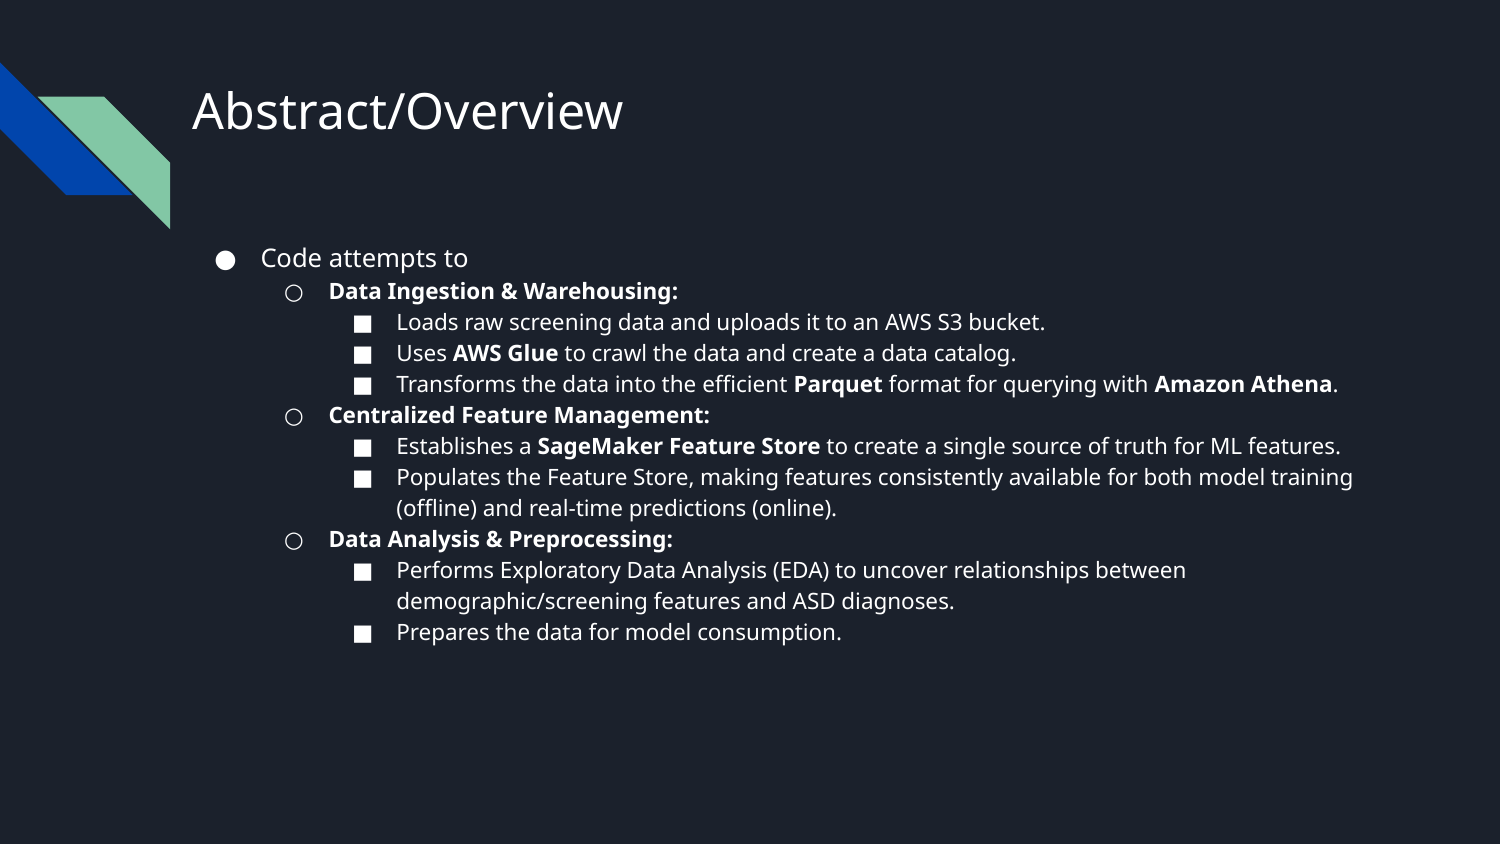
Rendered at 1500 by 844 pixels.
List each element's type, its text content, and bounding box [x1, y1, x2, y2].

list Code attempts to Data Ingestion & Warehousing: Loads raw screening data and uploads it to an AWS S3 bucket. Uses AWS Glue to crawl the data and create a data catalog. Transforms the data into the efficient Parquet format for querying with Amazon Athena. Centralized Feature Management: Establishes a SageMaker Feature Store to create a single source of truth for ML features. Populates the Feature Store, making features consistently available for both model training (offline) and real-time predictions (online). Data Analysis & Preprocessing: Performs Exploratory Data Analysis (EDA) to uncover relationships between demographic/screening features and ASD diagnoses. Prepares the data for model consumption. [177, 222, 1384, 701]
title Abstract/Overview [177, 64, 1489, 215]
